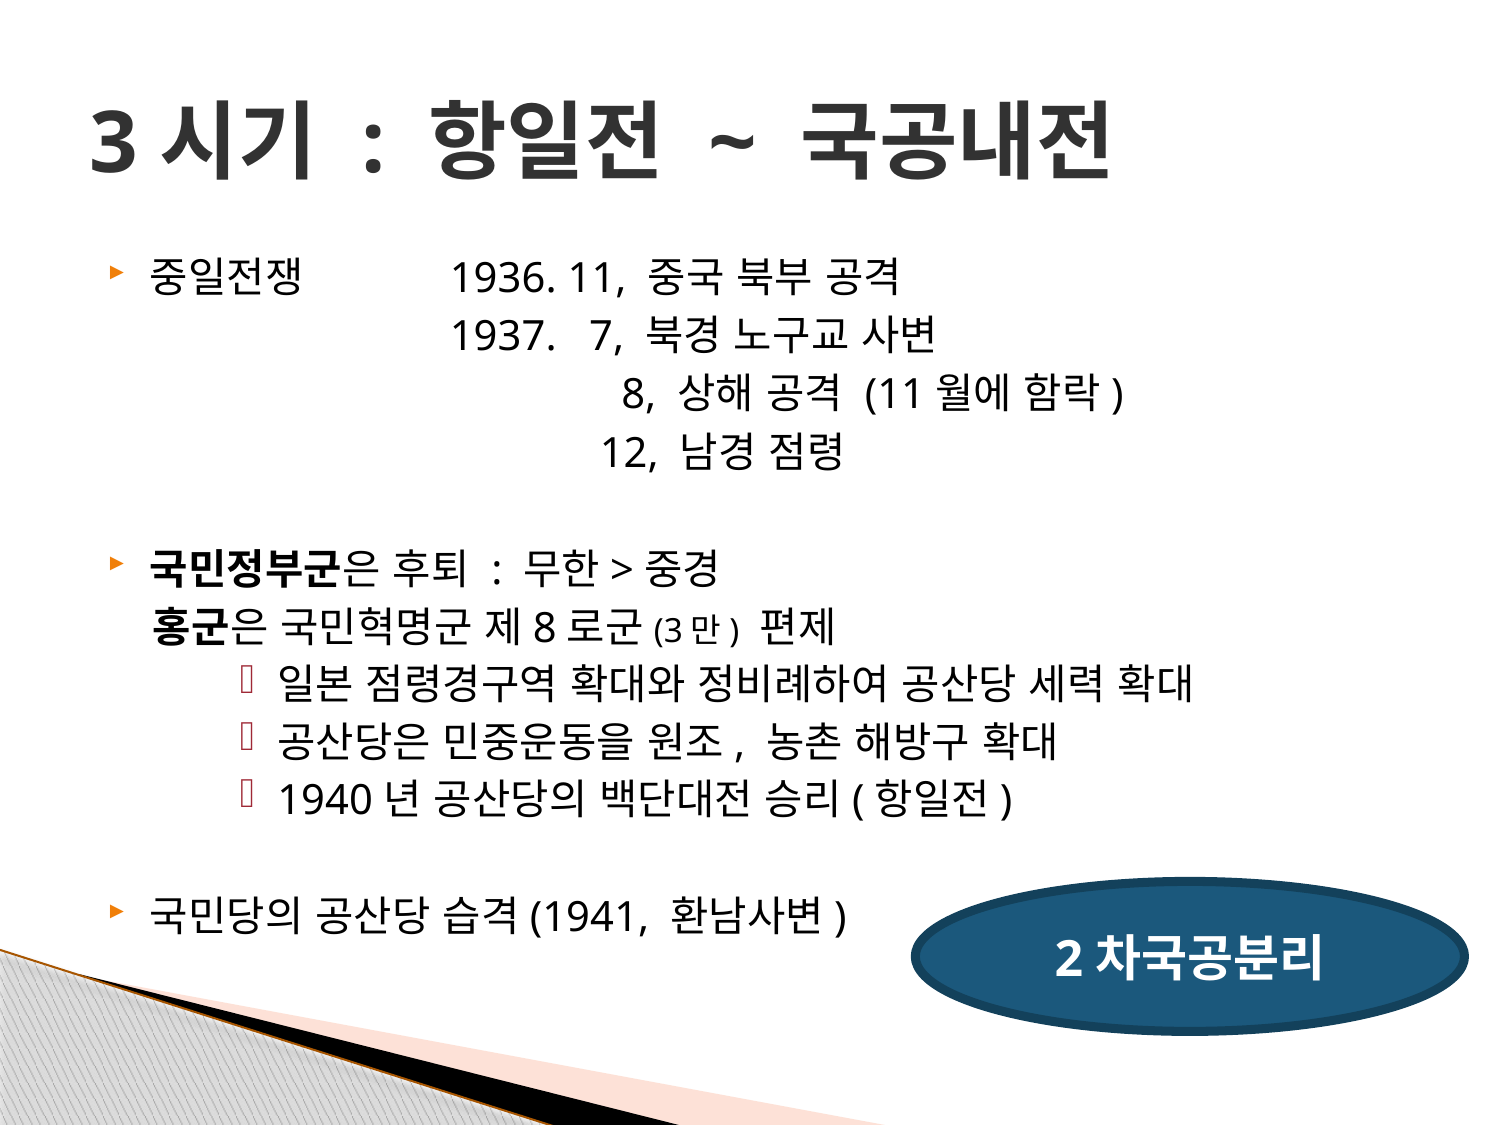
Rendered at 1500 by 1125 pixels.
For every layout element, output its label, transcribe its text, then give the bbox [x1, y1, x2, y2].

title 3시기 : 항일전 ~ 국공내전 [75, 45, 1425, 233]
list 중일전쟁 1936. 11, 중국 북부 공격 1937. 7, 북경 노구교 사변 8, 상해 공격 (11월에 함락) 12, 남경 점령 국민정부군은 후퇴 : 무한>중경 홍군은 국민혁명군 제8로군(3만) 편제 일본 점령경구역 확대와 정비례하여 공산당 세력 확대 공산당은 민중운동을 원조, 농촌 해방구 확대 1940년 공산당의 백단대전 승리(항일전) 국민당의 공산당 습격(1941, 환남사변) [75, 243, 1425, 986]
text_box 2차국공분리 [910, 876, 1469, 1036]
